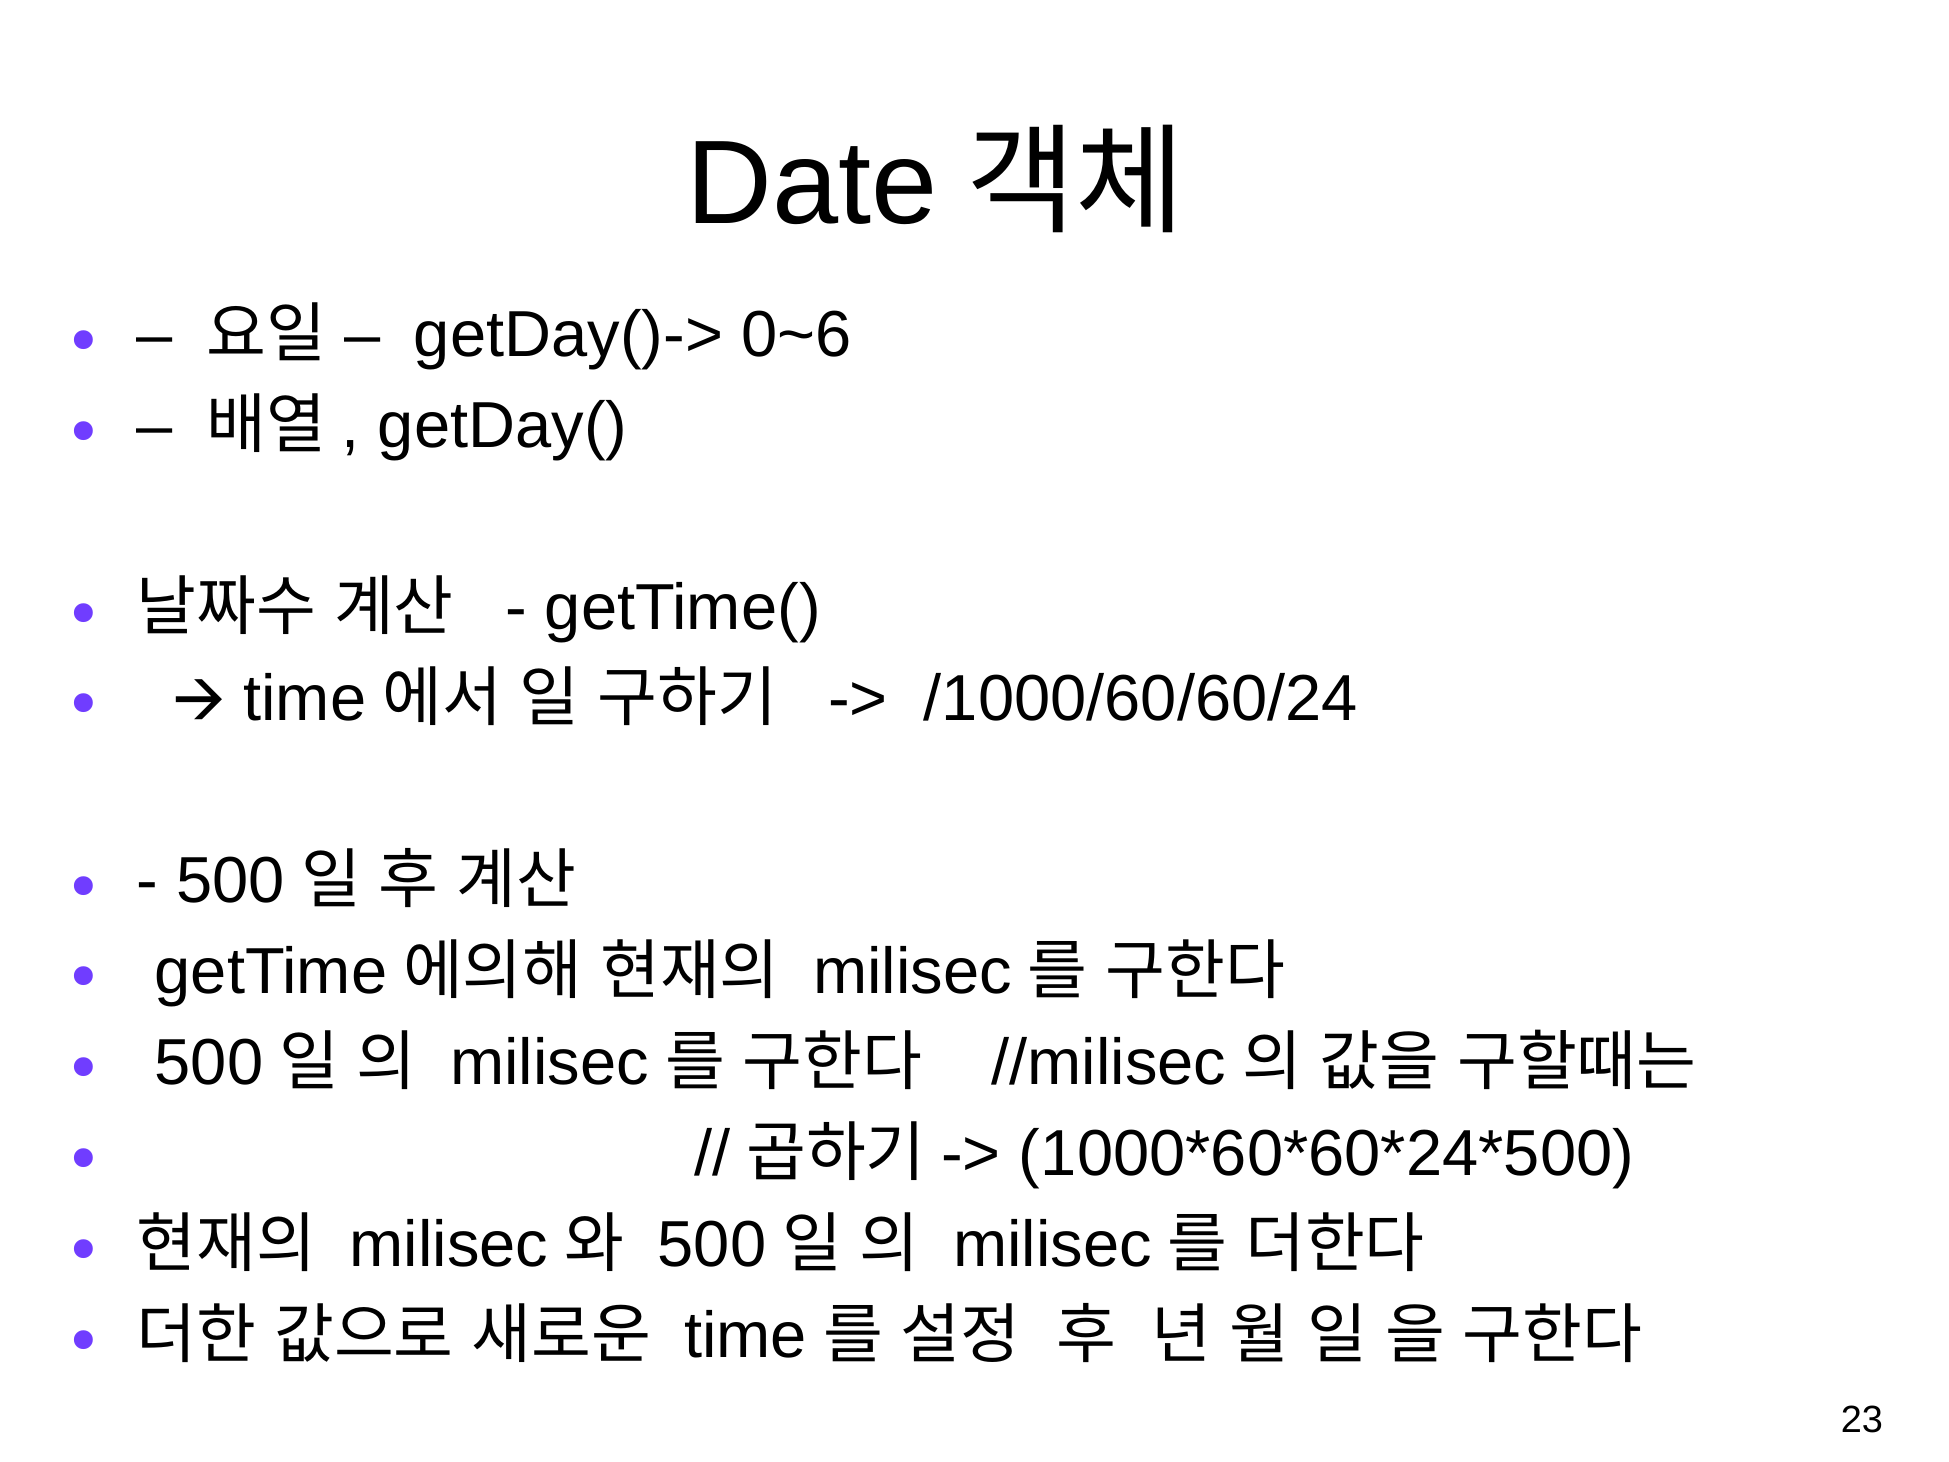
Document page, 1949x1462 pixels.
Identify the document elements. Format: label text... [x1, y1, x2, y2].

slide_number ‹#› [1496, 1372, 1899, 1462]
list – 요일 – getDay()-> 0~6 – 배열, getDay() 날짜수 계산 - getTime() 🡪 time에서 일 구하기 -> /1000/60/60/24 - 500일 후 계산 getTime에의해 현재의 milisec를 구한다 500일 의 milisec를 구한다 //milisec의 값을 구할때는 //곱하기-> (1000*60*60*24*500) 현재의 milisec와 500일 의 milisec를 더한다 더한 값으로 새로운 time를 설정 후 년 월 일 을 구한다 [48, 284, 1897, 1395]
title Date객체 [156, 92, 1749, 255]
